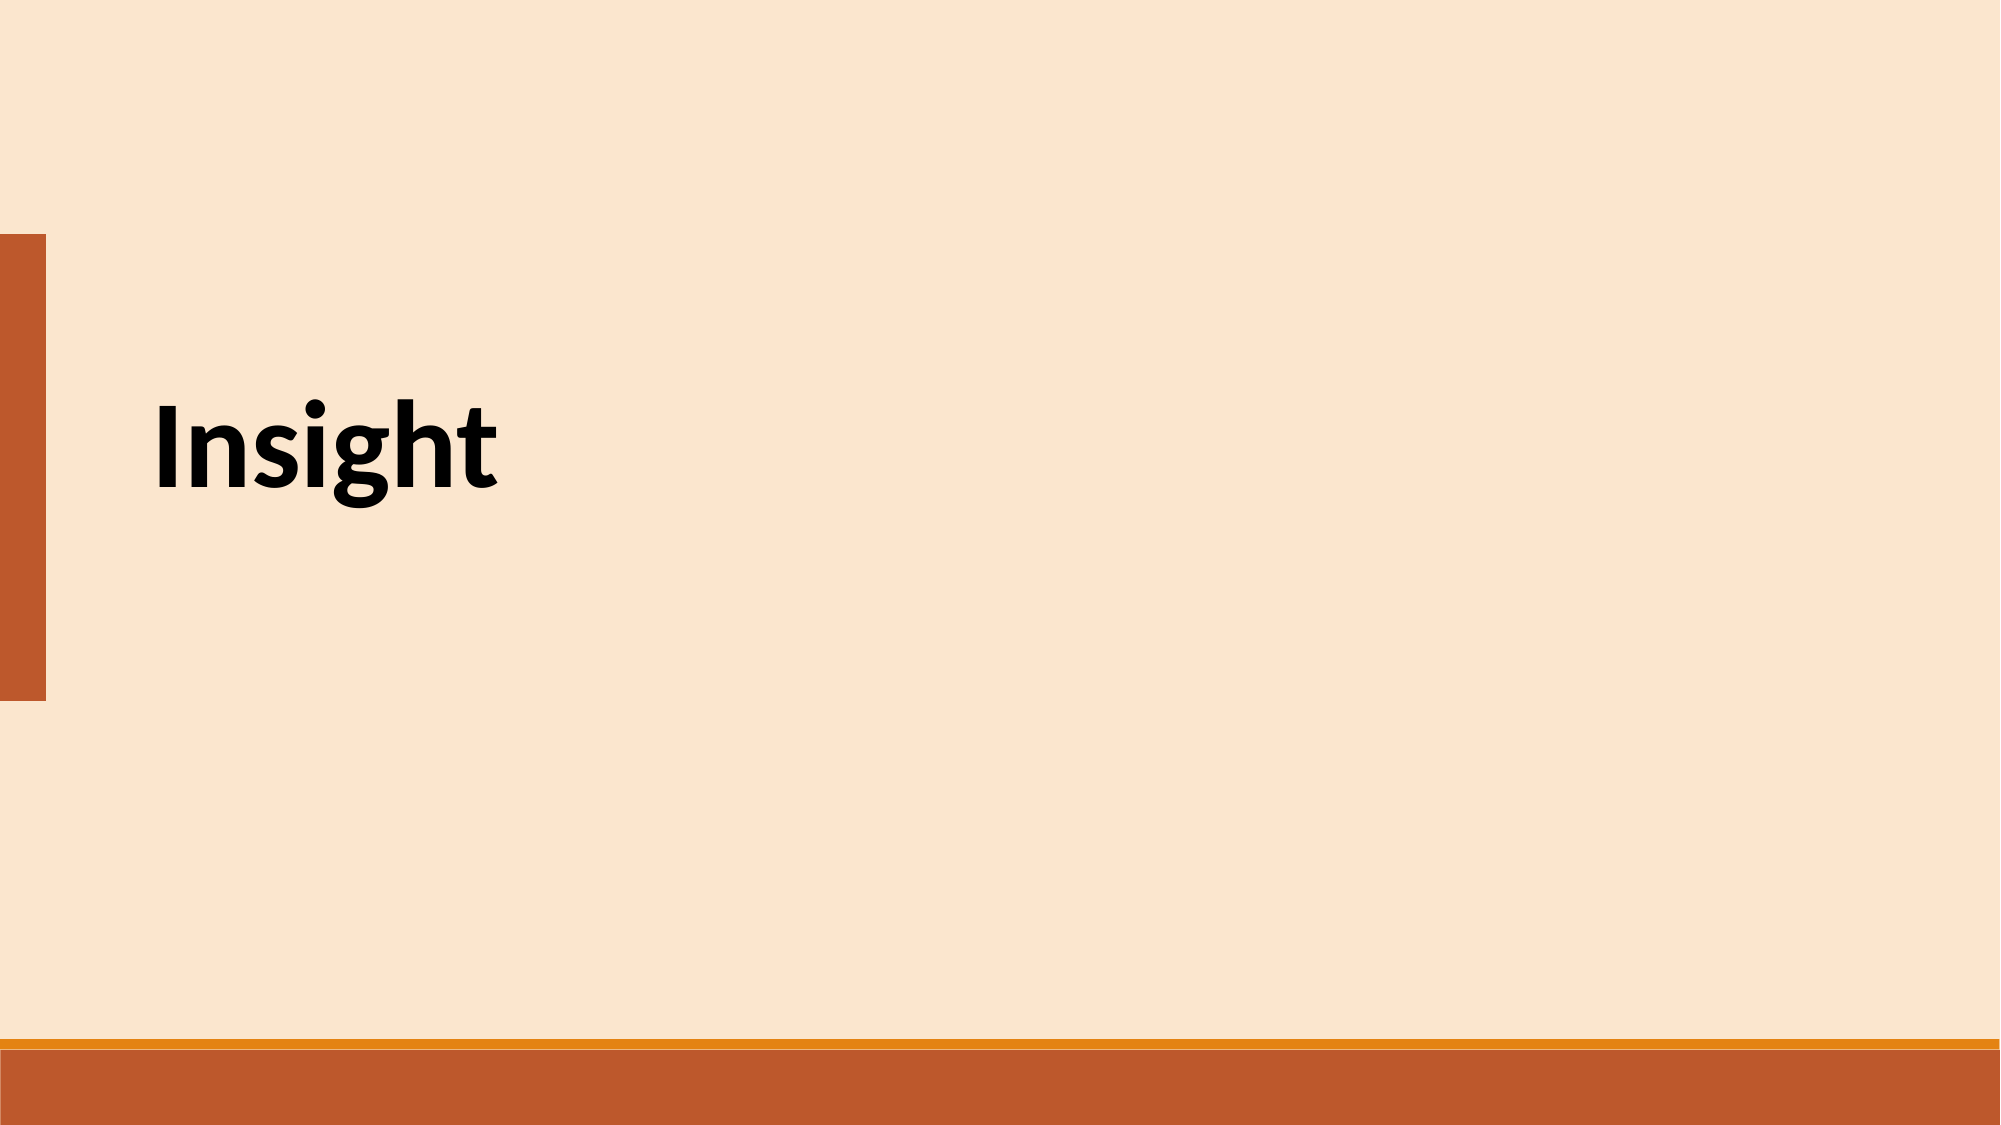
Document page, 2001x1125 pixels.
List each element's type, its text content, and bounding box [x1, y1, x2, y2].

text_box Insight [136, 355, 1589, 520]
text_box [0, 234, 46, 701]
